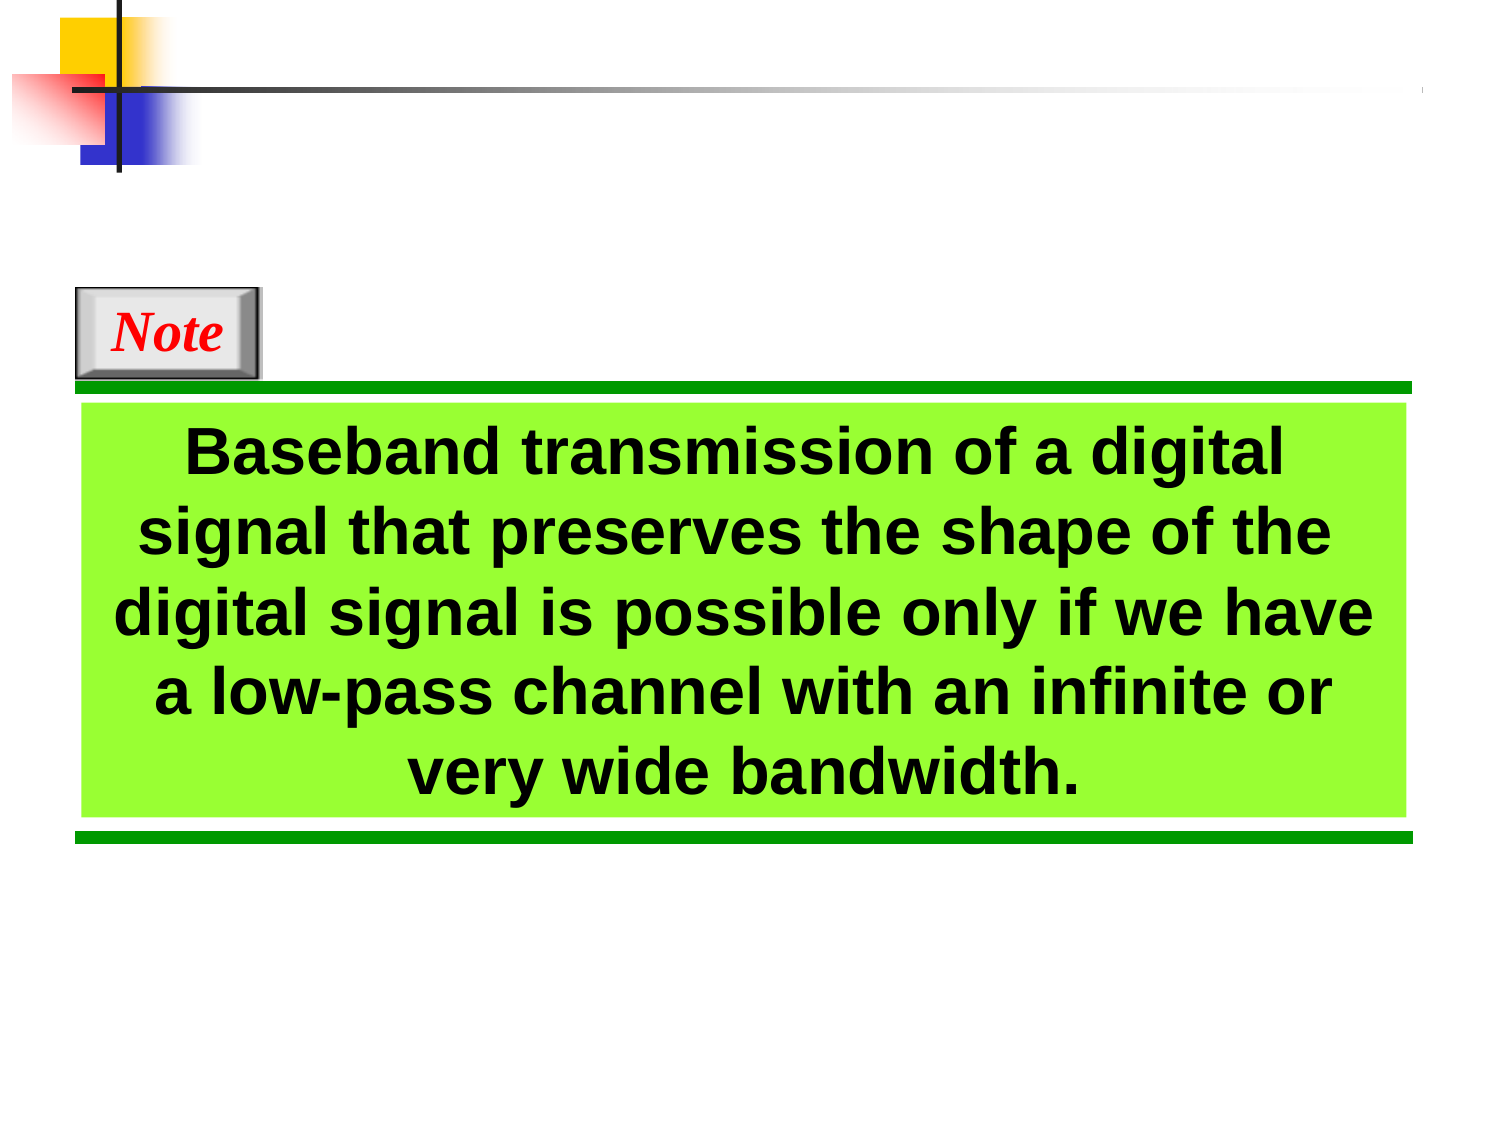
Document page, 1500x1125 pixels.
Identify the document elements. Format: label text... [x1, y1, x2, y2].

text_box [81, 402, 1407, 818]
title Note [109, 389, 228, 481]
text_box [12, 0, 1423, 173]
picture [74, 287, 263, 381]
text_box Baseband transmission of a digital signal that preserves the shape of the digital signal is possible only if we have a low-pass channel with an infinite or very wide bandwidth. [111, 406, 1377, 809]
